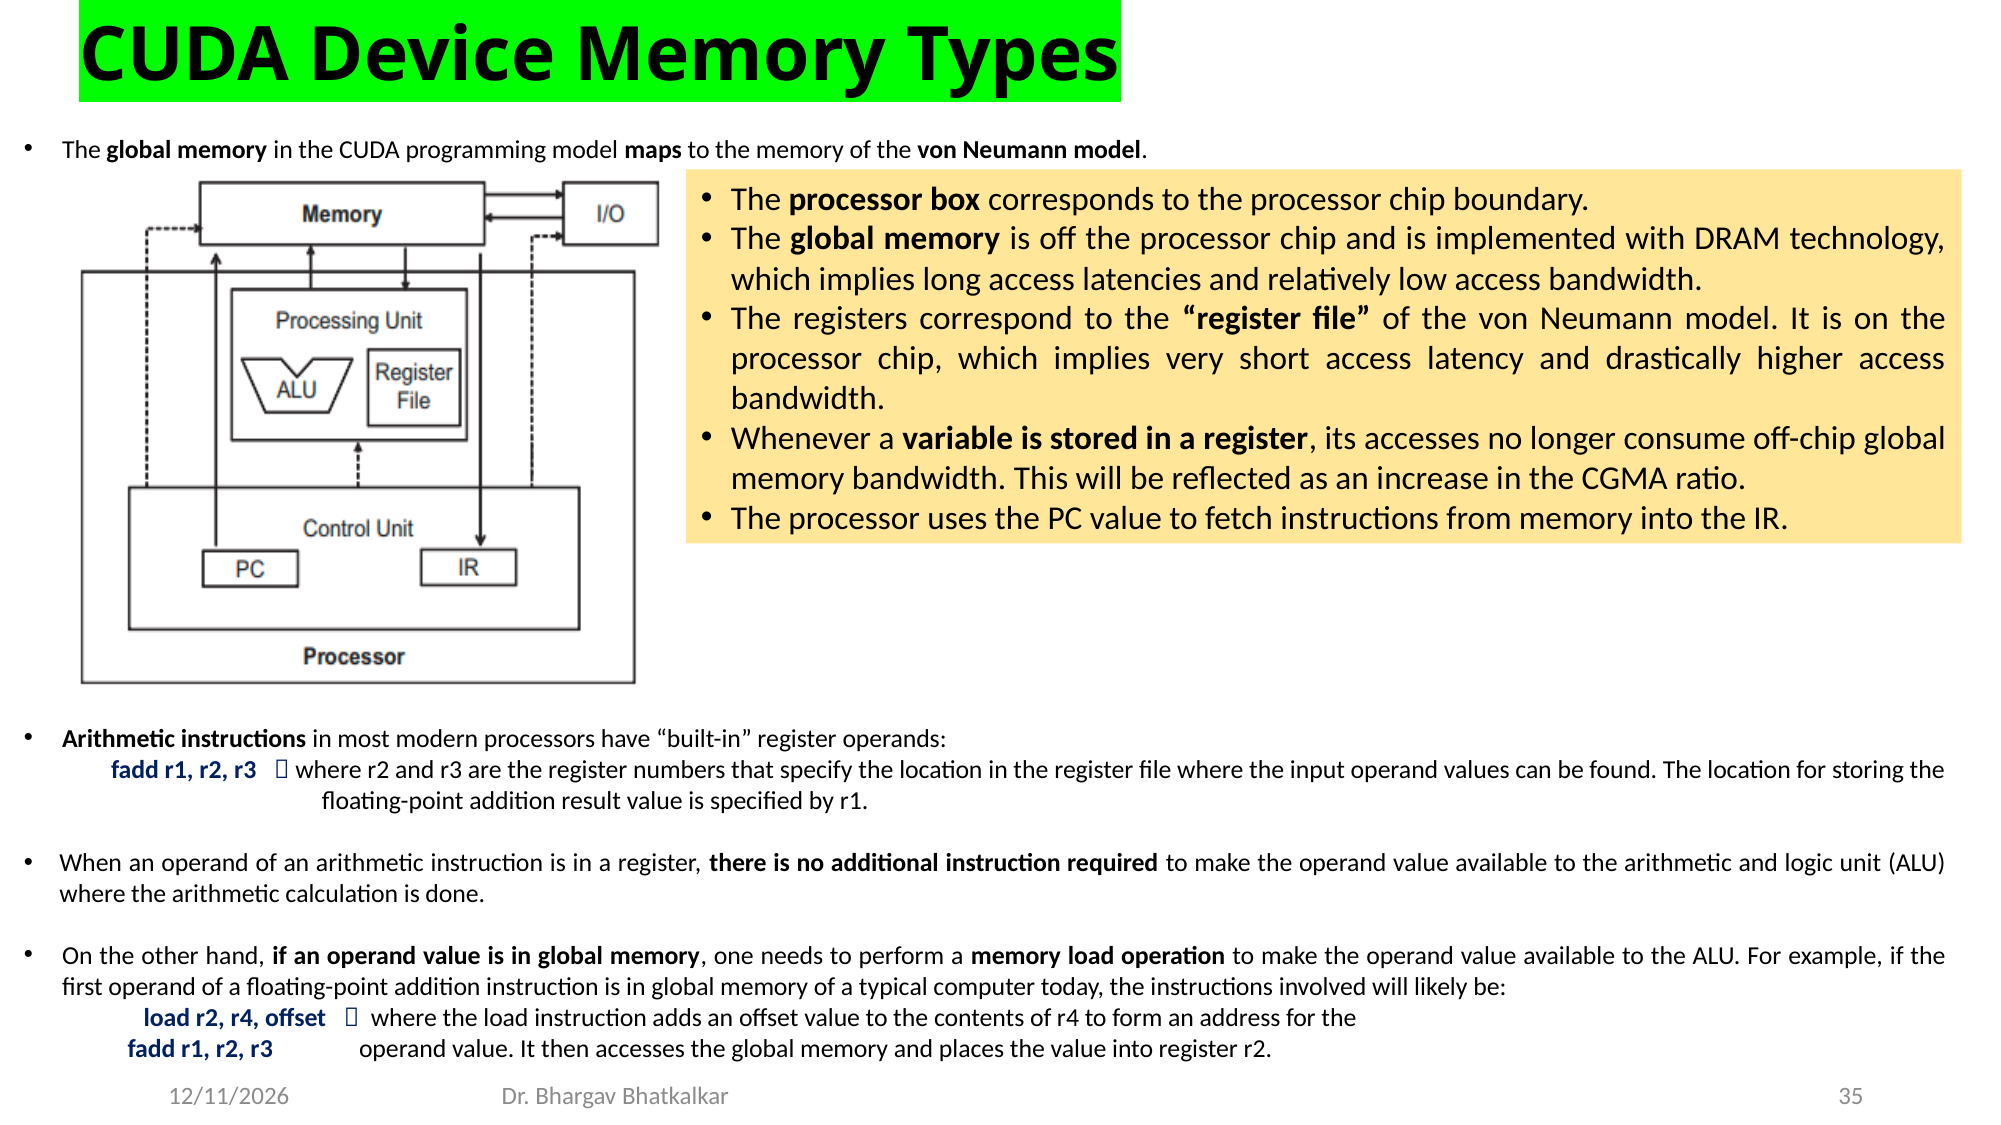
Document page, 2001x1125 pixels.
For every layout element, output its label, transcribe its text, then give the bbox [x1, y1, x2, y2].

picture [64, 169, 664, 695]
text_box CUDA Device Memory Types [64, 0, 1969, 118]
text_box The processor box corresponds to the processor chip boundary. The global memory is off the processor chip and is implemented with DRAM technology, which implies long access latencies and relatively low access bandwidth. The registers correspond to the “register file” of the von Neumann model. It is on the processor chip, which implies very short access latency and drastically higher access bandwidth. Whenever a variable is stored in a register, its accesses no longer consume off-chip global memory bandwidth. This will be reflected as an increase in the CGMA ratio. The processor uses the PC value to fetch instructions from memory into the IR. [686, 169, 1962, 544]
text_box 35 [1428, 1065, 1879, 1125]
text_box 21-03-2023 Dr. Bhargav Bhatkalkar [153, 1065, 806, 1125]
text_box The global memory in the CUDA programming model maps to the memory of the von Neumann model. Arithmetic instructions in most modern processors have “built-in” register operands: fadd r1, r2, r3  where r2 and r3 are the register numbers that specify the location in the register file where the input operand values can be found. The location for storing the floating-point addition result value is specified by r1. When an operand of an arithmetic instruction is in a register, there is no additional instruction required to make the operand value available to the arithmetic and logic unit (ALU) where the arithmetic calculation is done. On the other hand, if an operand value is in global memory, one needs to perform a memory load operation to make the operand value available to the ALU. For example, if the first operand of a floating-point addition instruction is in global memory of a typical computer today, the instructions involved will likely be: load r2, r4, offset  where the load instruction adds an offset value to the contents of r4 to form an address for the fadd r1, r2, r3 operand value. It then accesses the global memory and places the value into register r2. [9, 97, 1962, 1125]
